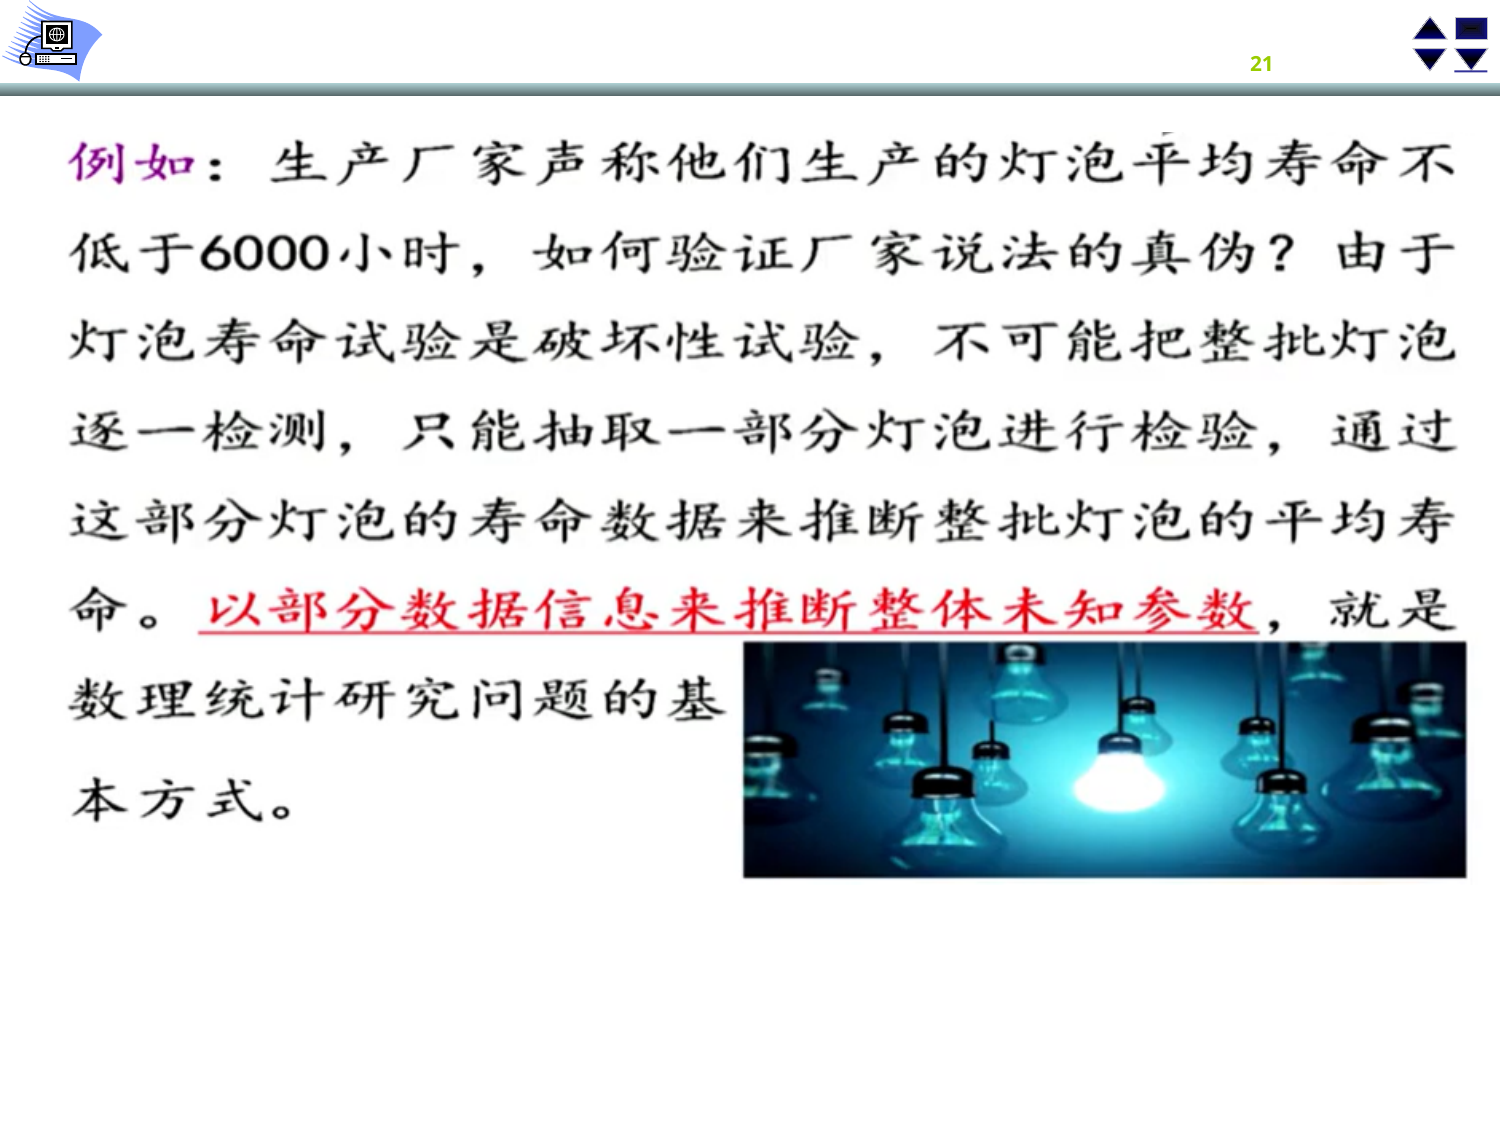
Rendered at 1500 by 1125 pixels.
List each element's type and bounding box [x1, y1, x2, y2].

picture [37, 131, 1500, 885]
